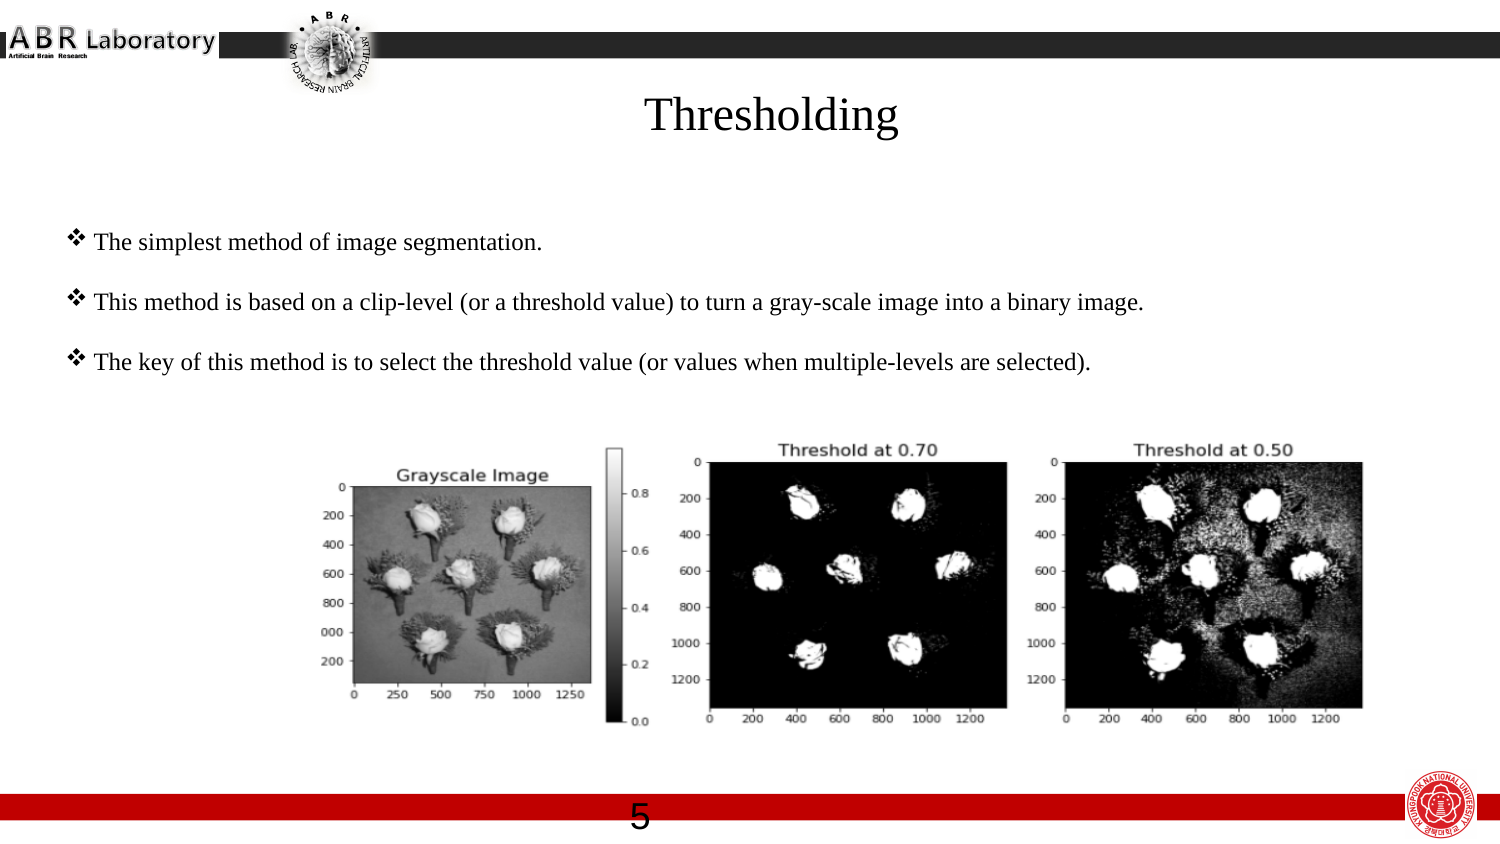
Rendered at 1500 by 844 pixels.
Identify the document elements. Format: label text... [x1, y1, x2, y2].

text_box Thresholding [0, 41, 1196, 182]
picture [277, 3, 384, 41]
text_box 5 [614, 784, 1244, 844]
picture [6, 20, 219, 41]
picture [321, 414, 1400, 741]
text_box The simplest method of image segmentation. This method is based on a clip-level (or a threshold value) to turn a gray-scale image into a binary image. The key of this method is to select the threshold value (or values when multiple-levels are selected). [65, 276, 1392, 604]
picture [1405, 769, 1477, 839]
